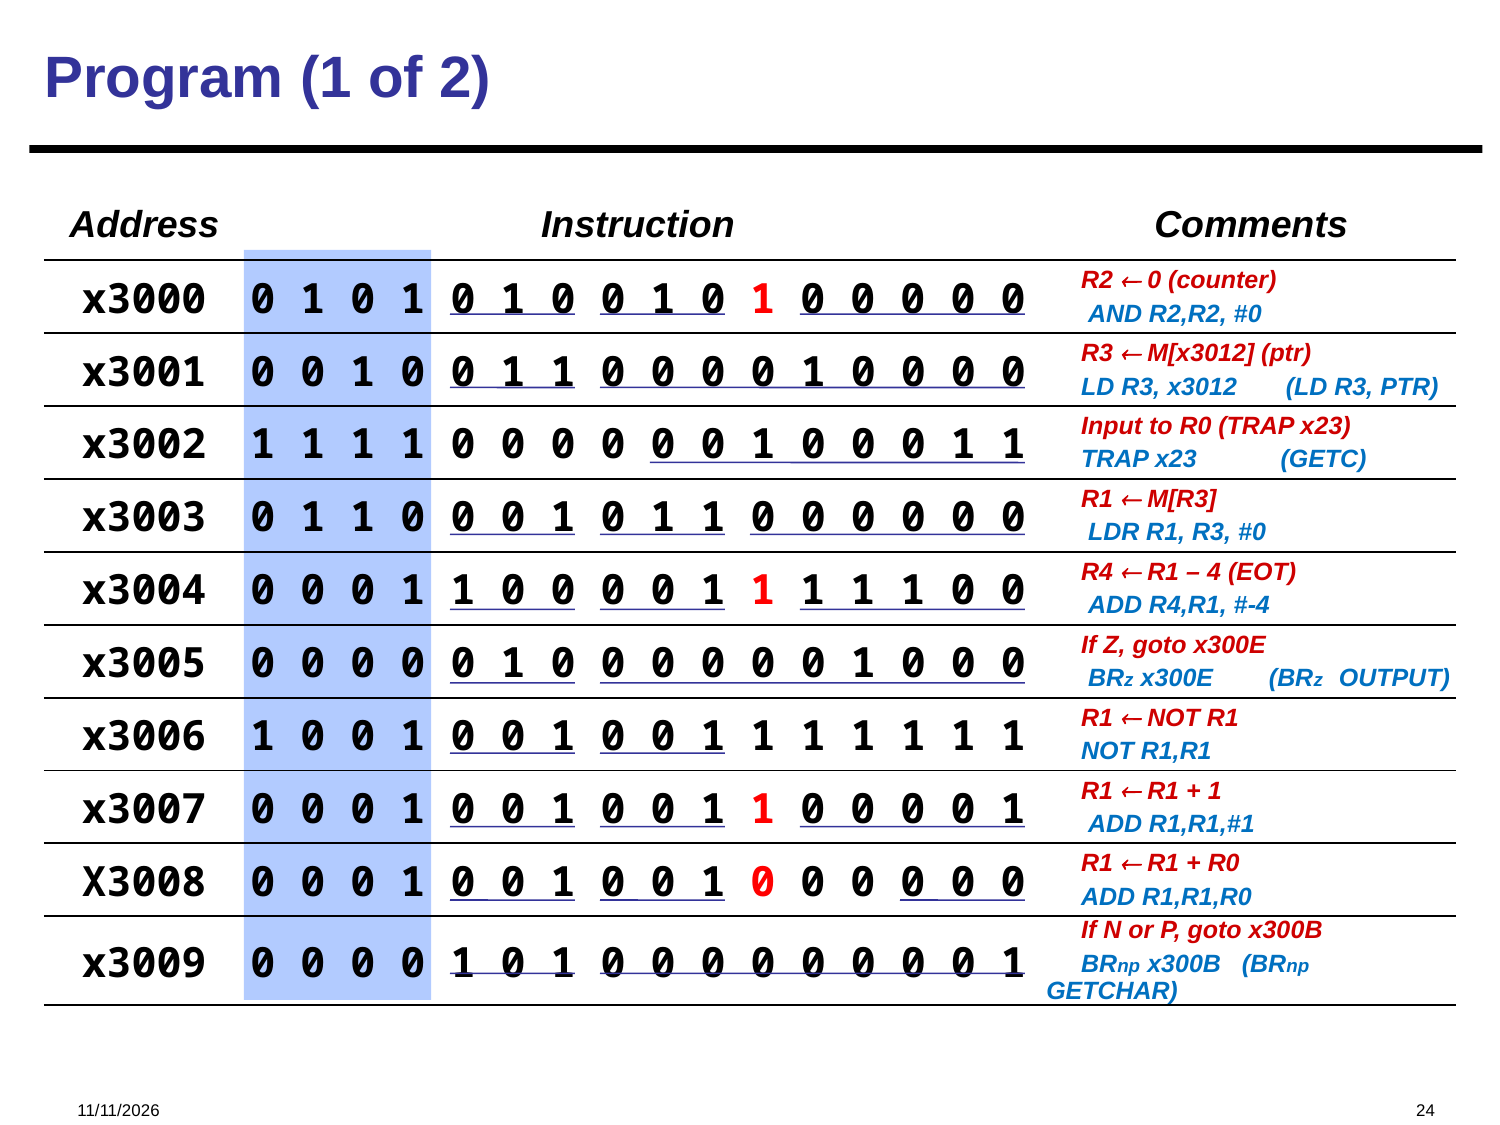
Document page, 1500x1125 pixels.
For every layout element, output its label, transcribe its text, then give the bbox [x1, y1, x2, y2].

table_header Comments [1031, 187, 1456, 259]
table_cell R3  M[x3012] (ptr) LD R3, x3012 (LD R3, PTR) [1031, 334, 1456, 405]
table_cell 1 0 0 1 0 0 1 0 0 1 1 1 1 1 1 1 [230, 699, 1031, 770]
table_cell x3000 [44, 261, 230, 332]
table_cell x3005 [44, 626, 230, 697]
table_cell R1  NOT R1 NOT R1,R1 [1031, 699, 1456, 770]
table_cell 0 0 0 1 1 0 0 0 0 1 1 1 1 1 0 0 [230, 553, 1031, 624]
table_cell R1  R1 + 1 ADD R1,R1,#1 [1031, 771, 1456, 842]
slide_number 24 [999, 1072, 1451, 1113]
table_cell x3006 [44, 699, 230, 770]
table_cell 0 0 0 1 0 0 1 0 0 1 0 0 0 0 0 0 [230, 844, 1031, 915]
table_cell 0 0 1 0 0 1 1 0 0 0 0 1 0 0 0 0 [230, 334, 1031, 405]
table_cell 0 0 0 0 1 0 1 0 0 0 0 0 0 0 0 1 [230, 917, 1031, 1004]
table_cell 0 1 0 1 0 1 0 0 1 0 1 0 0 0 0 0 [230, 261, 1031, 332]
table_header Instruction [230, 187, 1031, 259]
table_header Address [44, 187, 230, 259]
table_cell 0 0 0 0 0 1 0 0 0 0 0 0 1 0 0 0 [230, 626, 1031, 697]
table_cell x3009 [44, 917, 230, 1004]
table_cell R4  R1 – 4 (EOT) ADD R4,R1, #-4 [1031, 553, 1456, 624]
table_cell 1 1 1 1 0 0 0 0 0 0 1 0 0 0 1 1 [230, 407, 1031, 478]
table_cell 0 0 0 1 0 0 1 0 0 1 1 0 0 0 0 1 [230, 771, 1031, 842]
table_cell R1  M[R3] LDR R1, R3, #0 [1031, 480, 1456, 551]
table_cell x3004 [44, 553, 230, 624]
table_cell R1  R1 + R0 ADD R1,R1,R0 [1031, 844, 1456, 915]
table_cell x3002 [44, 407, 230, 478]
table_cell 0 1 1 0 0 0 1 0 1 1 0 0 0 0 0 0 [230, 480, 1031, 551]
table_cell x3001 [44, 334, 230, 405]
table_cell X3008 [44, 844, 230, 915]
title Program (1 of 2) [29, 11, 1480, 138]
table_cell x3003 [44, 480, 230, 551]
table_cell If Z, goto x300E BRz x300E (BRz OUTPUT) [1031, 626, 1456, 697]
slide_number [62, 1072, 438, 1113]
table_cell x3007 [44, 771, 230, 842]
table_cell Input to R0 (TRAP x23) TRAP x23 (GETC) [1031, 407, 1456, 478]
table_cell If N or P, goto x300B BRnp x300B (BRnp GETCHAR) [1031, 917, 1456, 1004]
table_cell R2  0 (counter) AND R2,R2, #0 [1031, 261, 1456, 332]
